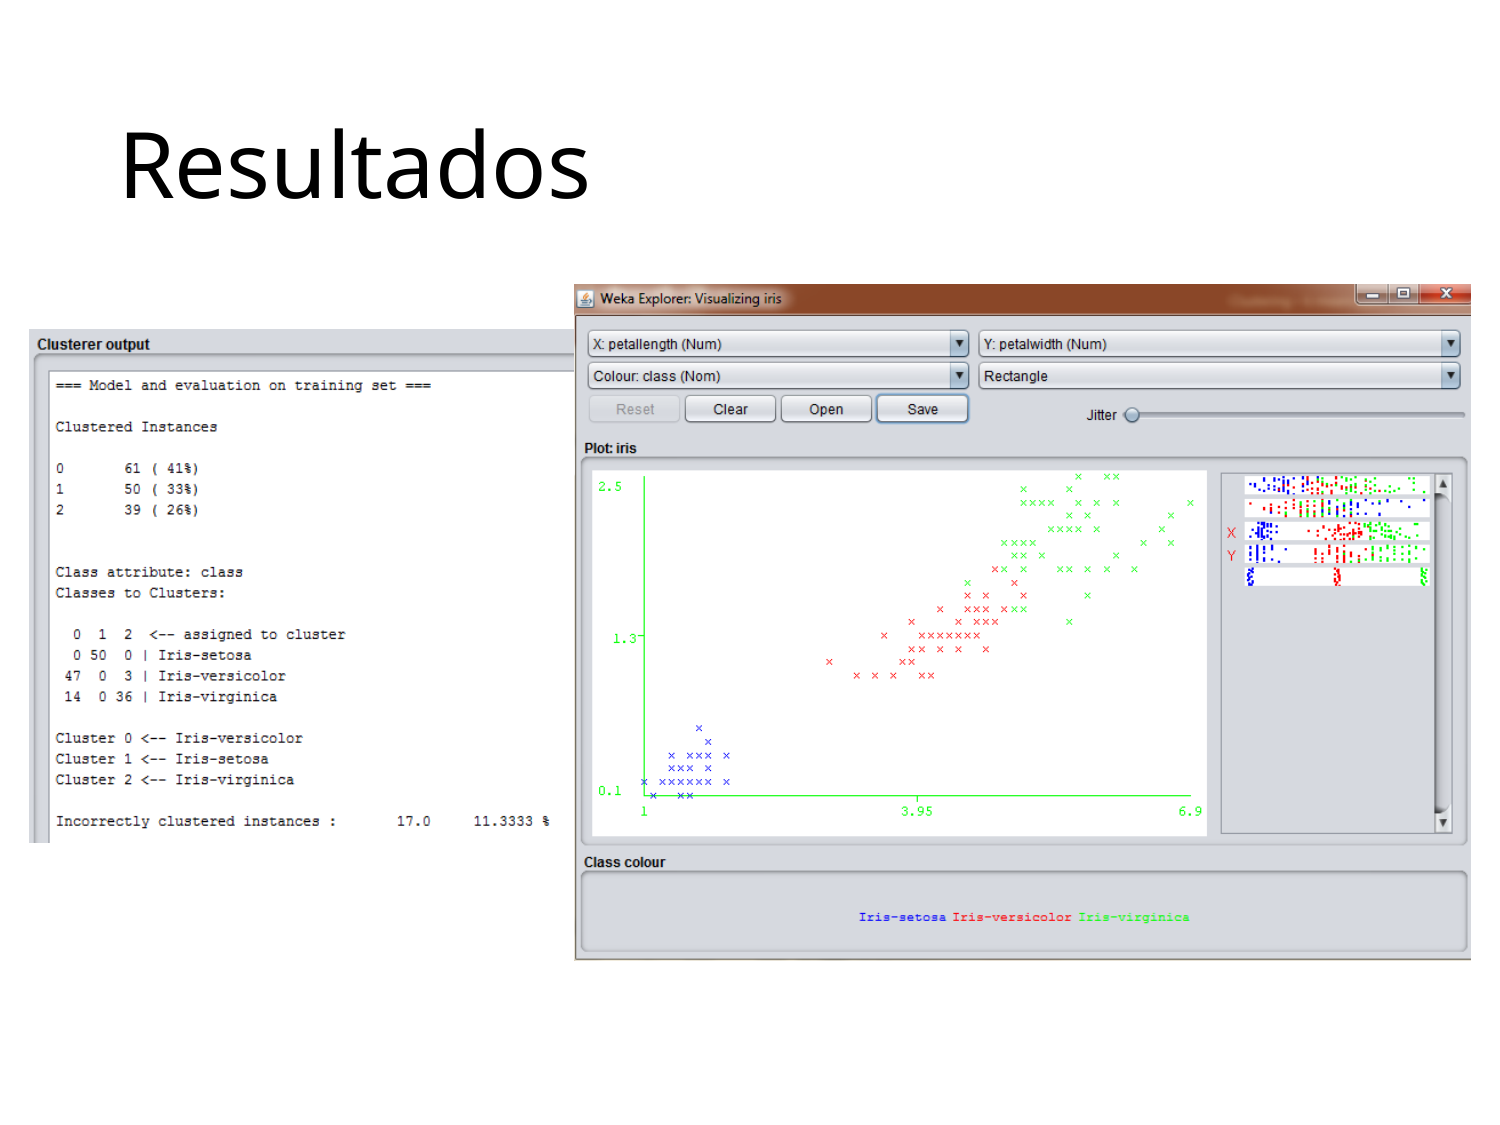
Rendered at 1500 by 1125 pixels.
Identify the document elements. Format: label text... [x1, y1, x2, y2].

title Resultados [103, 59, 1397, 278]
picture [574, 284, 1471, 961]
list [29, 329, 574, 843]
